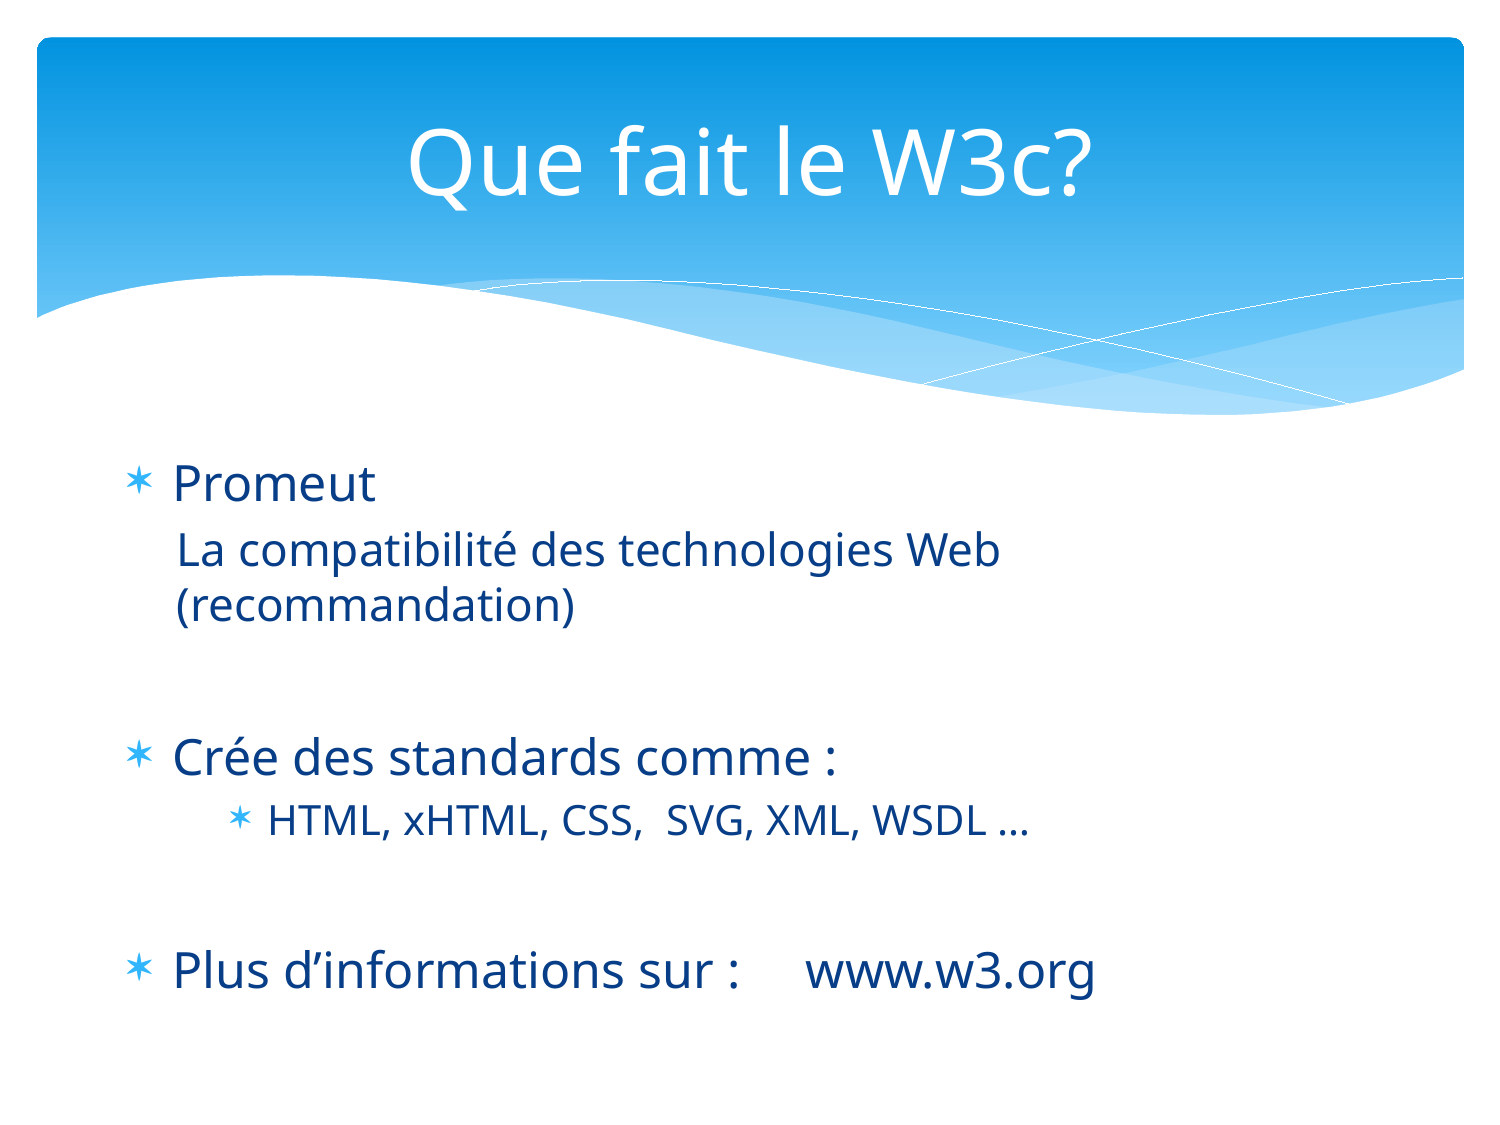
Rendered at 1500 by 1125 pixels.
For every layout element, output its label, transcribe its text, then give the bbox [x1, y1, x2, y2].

list Promeut La compatibilité des technologies Web (recommandation) Crée des standards comme : HTML, xHTML, CSS, SVG, XML, WSDL … Plus d’informations sur : www.w3.org [112, 444, 1357, 1011]
title Que fait le W3c? [75, 55, 1425, 261]
